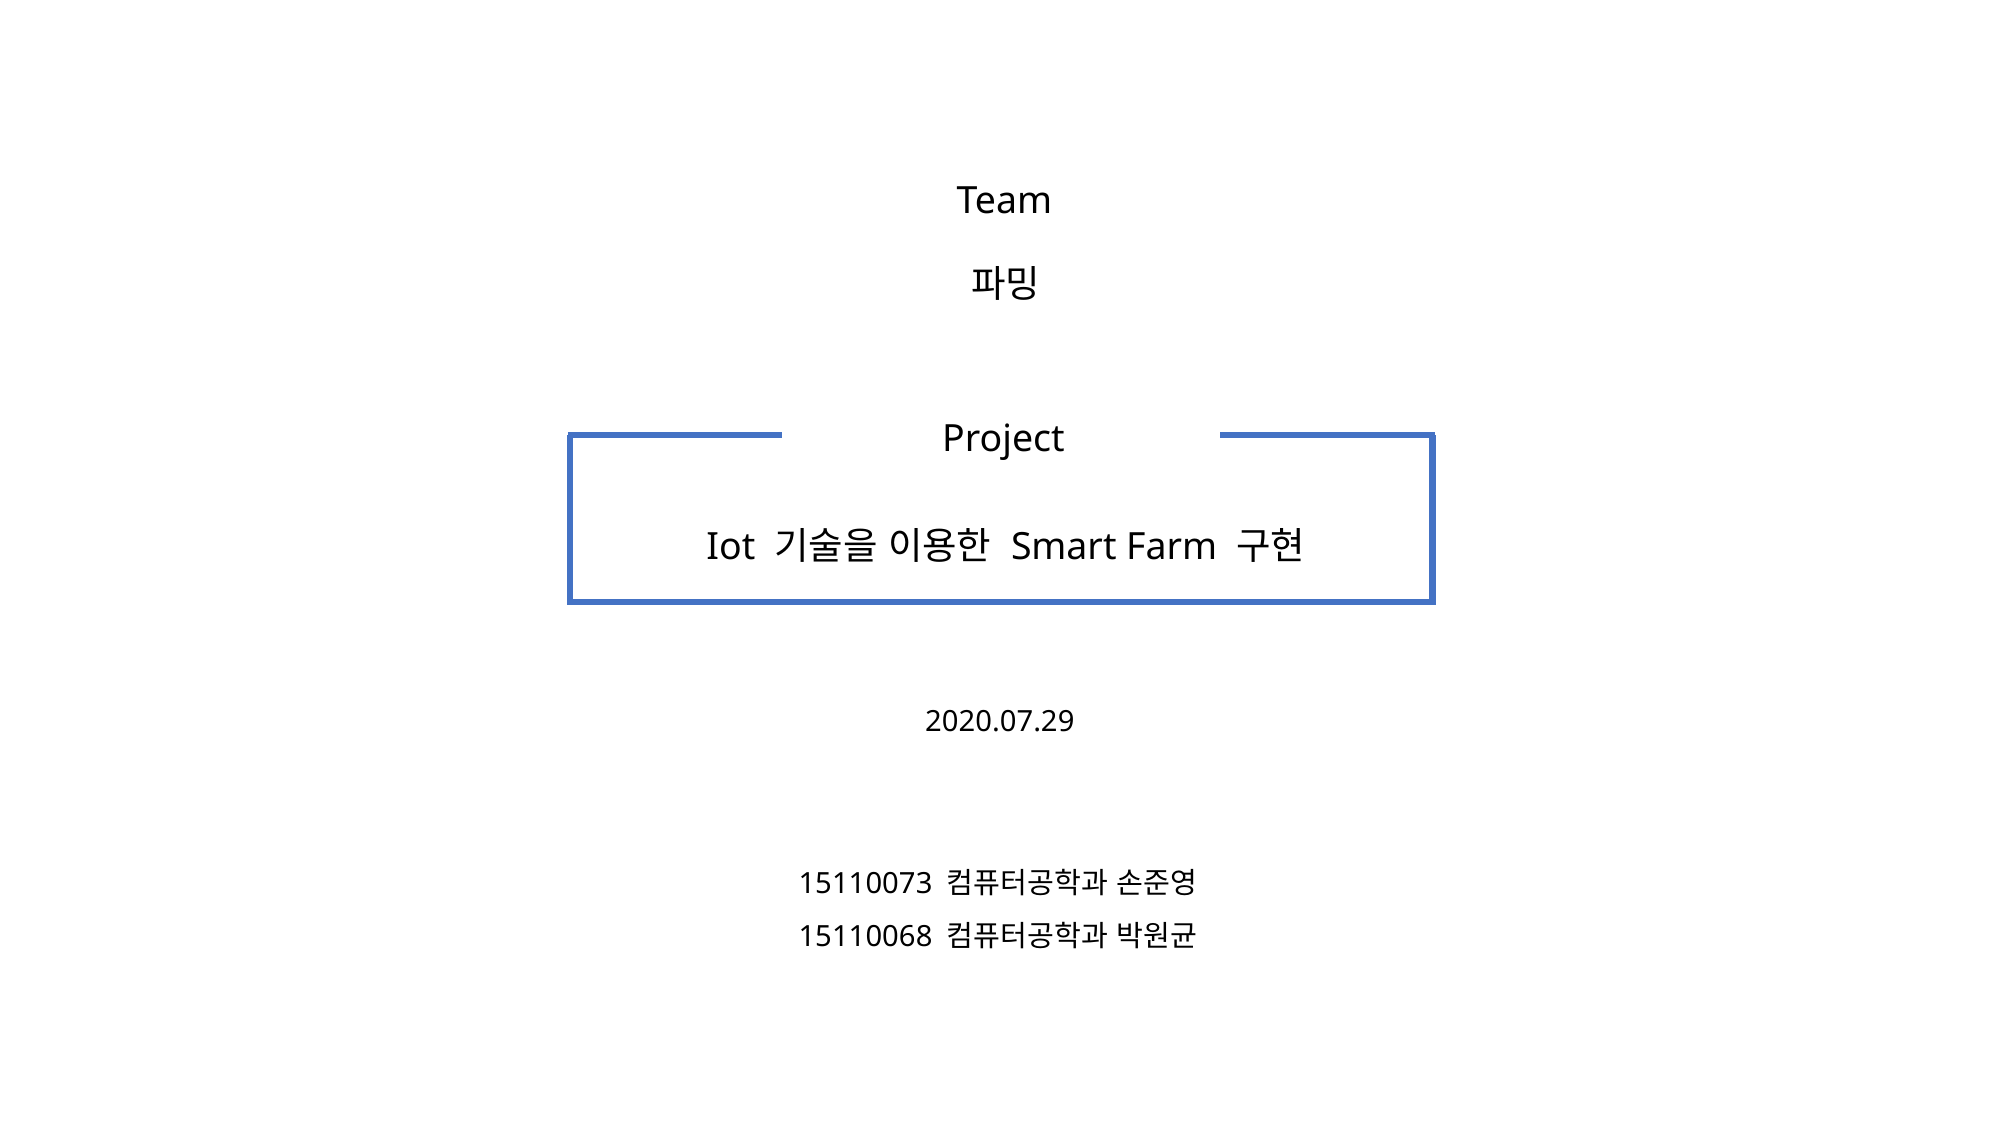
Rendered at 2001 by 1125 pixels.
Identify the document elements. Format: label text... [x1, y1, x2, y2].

text_box Project [927, 406, 1080, 435]
text_box 파밍 [956, 252, 1056, 312]
text_box 2020.07.29 [910, 695, 1090, 746]
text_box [567, 435, 1435, 605]
text_box 15110073 컴퓨터공학과 손준영 15110068 컴퓨터공학과 박원균 [783, 839, 1213, 960]
text_box Team [941, 169, 1067, 229]
